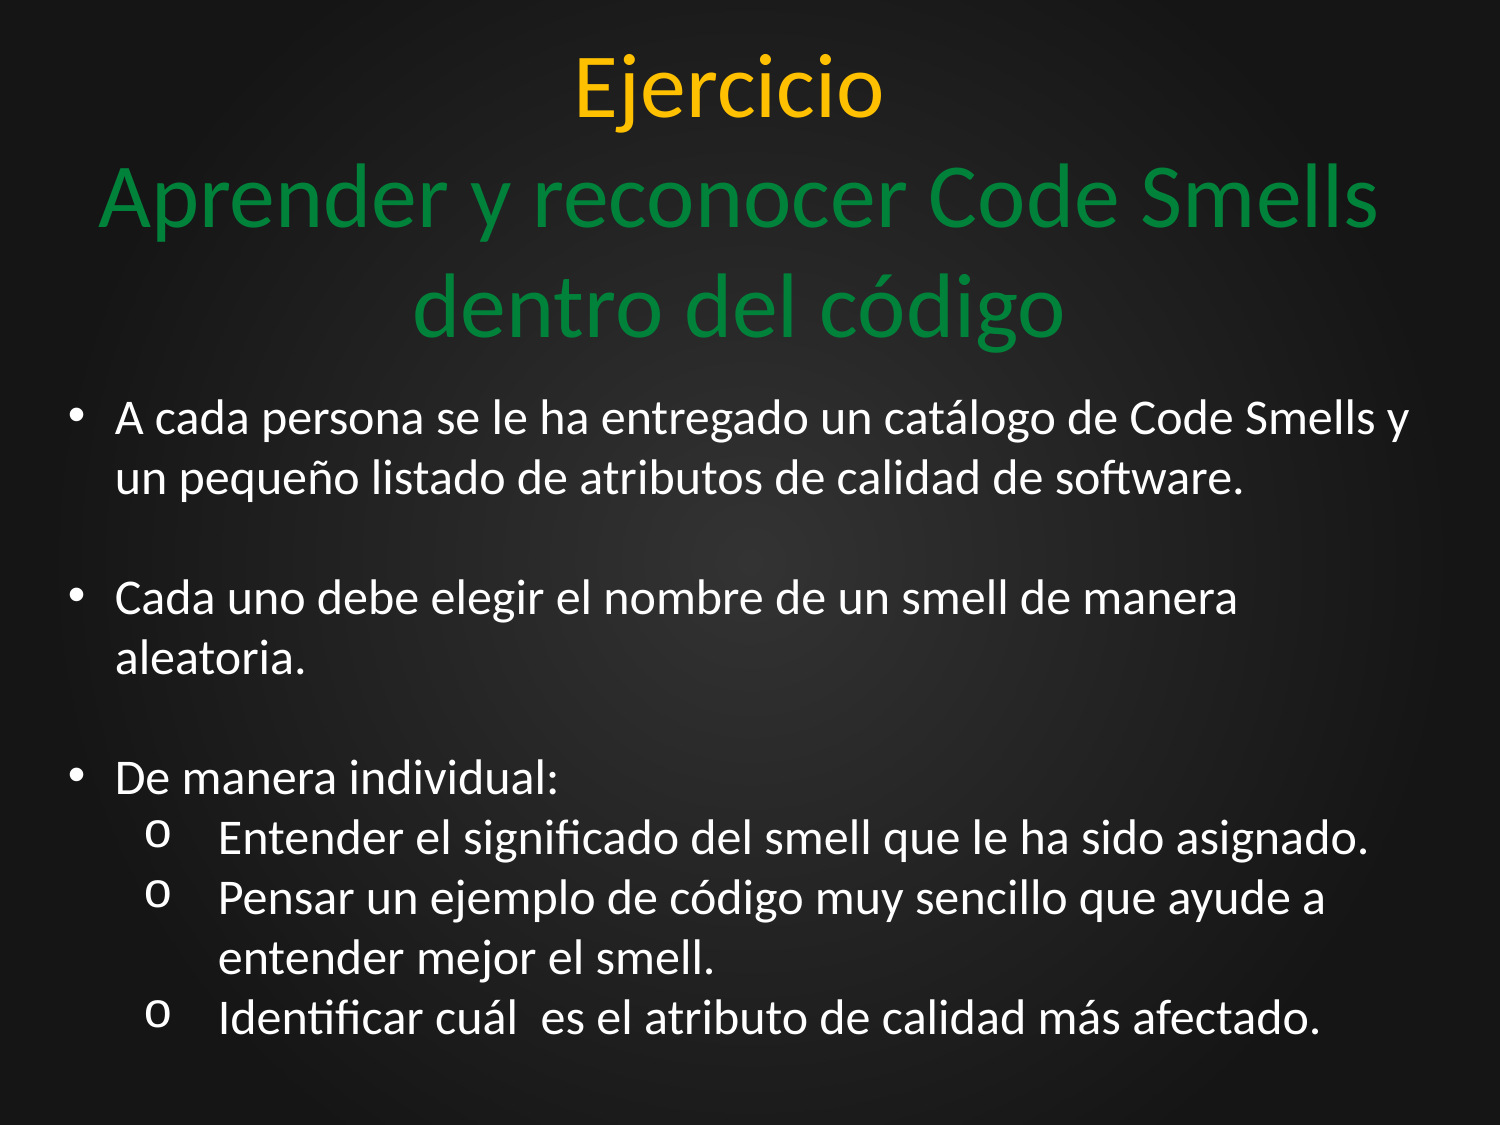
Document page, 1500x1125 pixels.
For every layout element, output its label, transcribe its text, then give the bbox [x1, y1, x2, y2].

text_box A cada persona se le ha entregado un catálogo de Code Smells y un pequeño listado de atributos de calidad de software. Cada uno debe elegir el nombre de un smell de manera aleatoria. De manera individual: Entender el significado del smell que le ha sido asignado. Pensar un ejemplo de código muy sencillo que ayude a entender mejor el smell. Identificar cuál es el atributo de calidad más afectado. [53, 376, 1447, 1052]
picture [0, 0, 1500, 1125]
title Ejercicio Aprender y reconocer Code Smells dentro del código [64, 42, 1416, 339]
